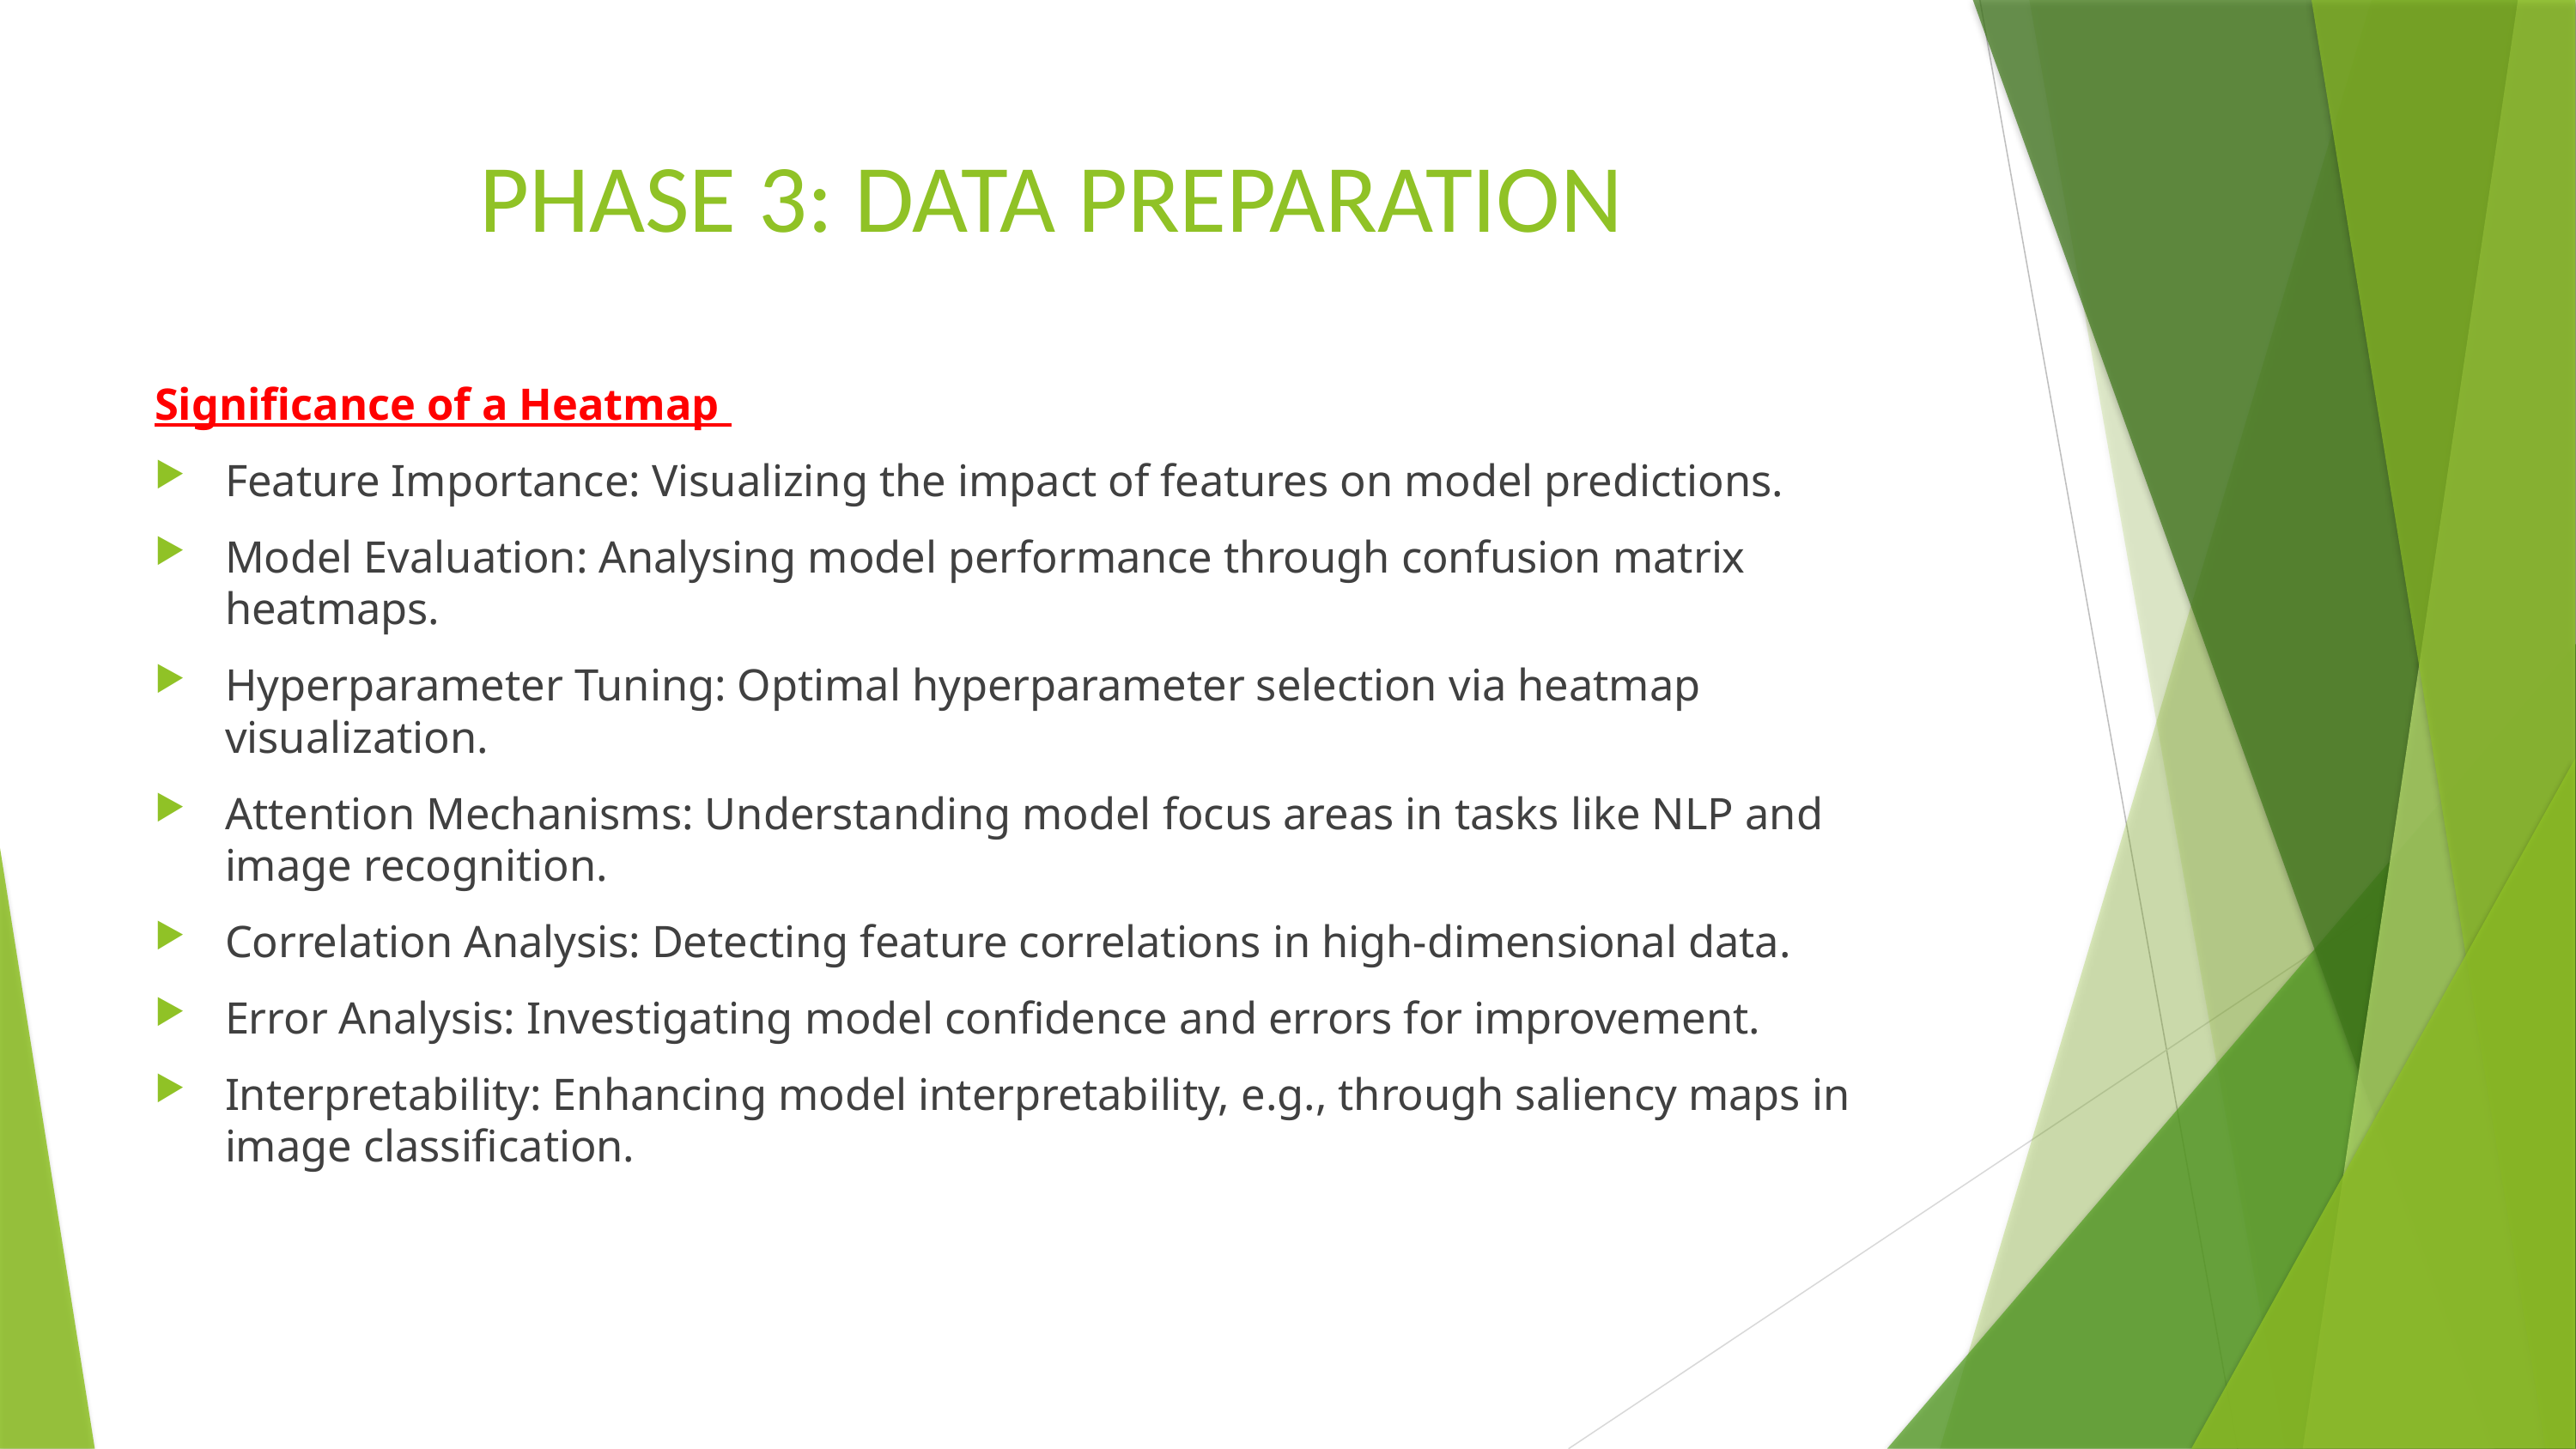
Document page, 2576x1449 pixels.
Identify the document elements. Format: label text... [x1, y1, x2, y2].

title PHASE 3: DATA PREPARATION [143, 129, 1959, 306]
list Significance of a Heatmap Feature Importance: Visualizing the impact of features on model predictions. Model Evaluation: Analysing model performance through confusion matrix heatmaps. Hyperparameter Tuning: Optimal hyperparameter selection via heatmap visualization. Attention Mechanisms: Understanding model focus areas in tasks like NLP and image recognition. Correlation Analysis: Detecting feature correlations in high-dimensional data. Error Analysis: Investigating model confidence and errors for improvement. Interpretability: Enhancing model interpretability, e.g., through saliency maps in image classification. [142, 370, 1959, 1191]
